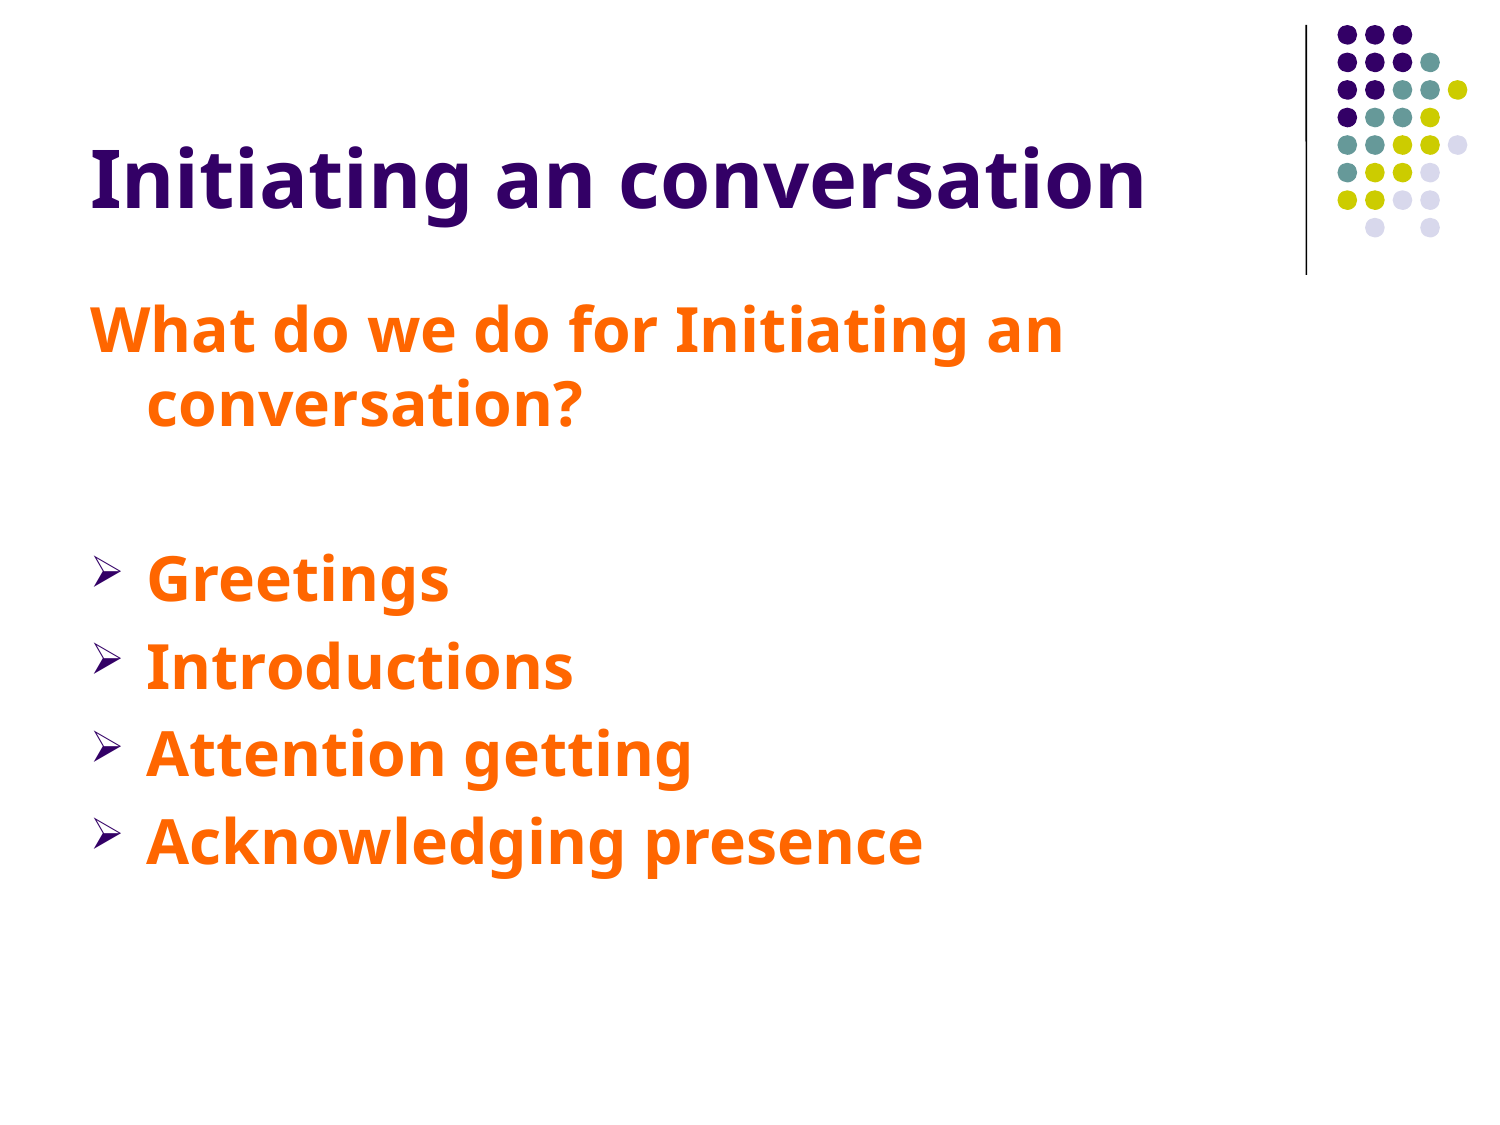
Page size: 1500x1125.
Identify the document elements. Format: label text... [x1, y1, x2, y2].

list What do we do for Initiating an conversation? Greetings Introductions Attention getting Acknowledging presence [74, 281, 1426, 1006]
title Initiating an conversation [74, 19, 1313, 233]
